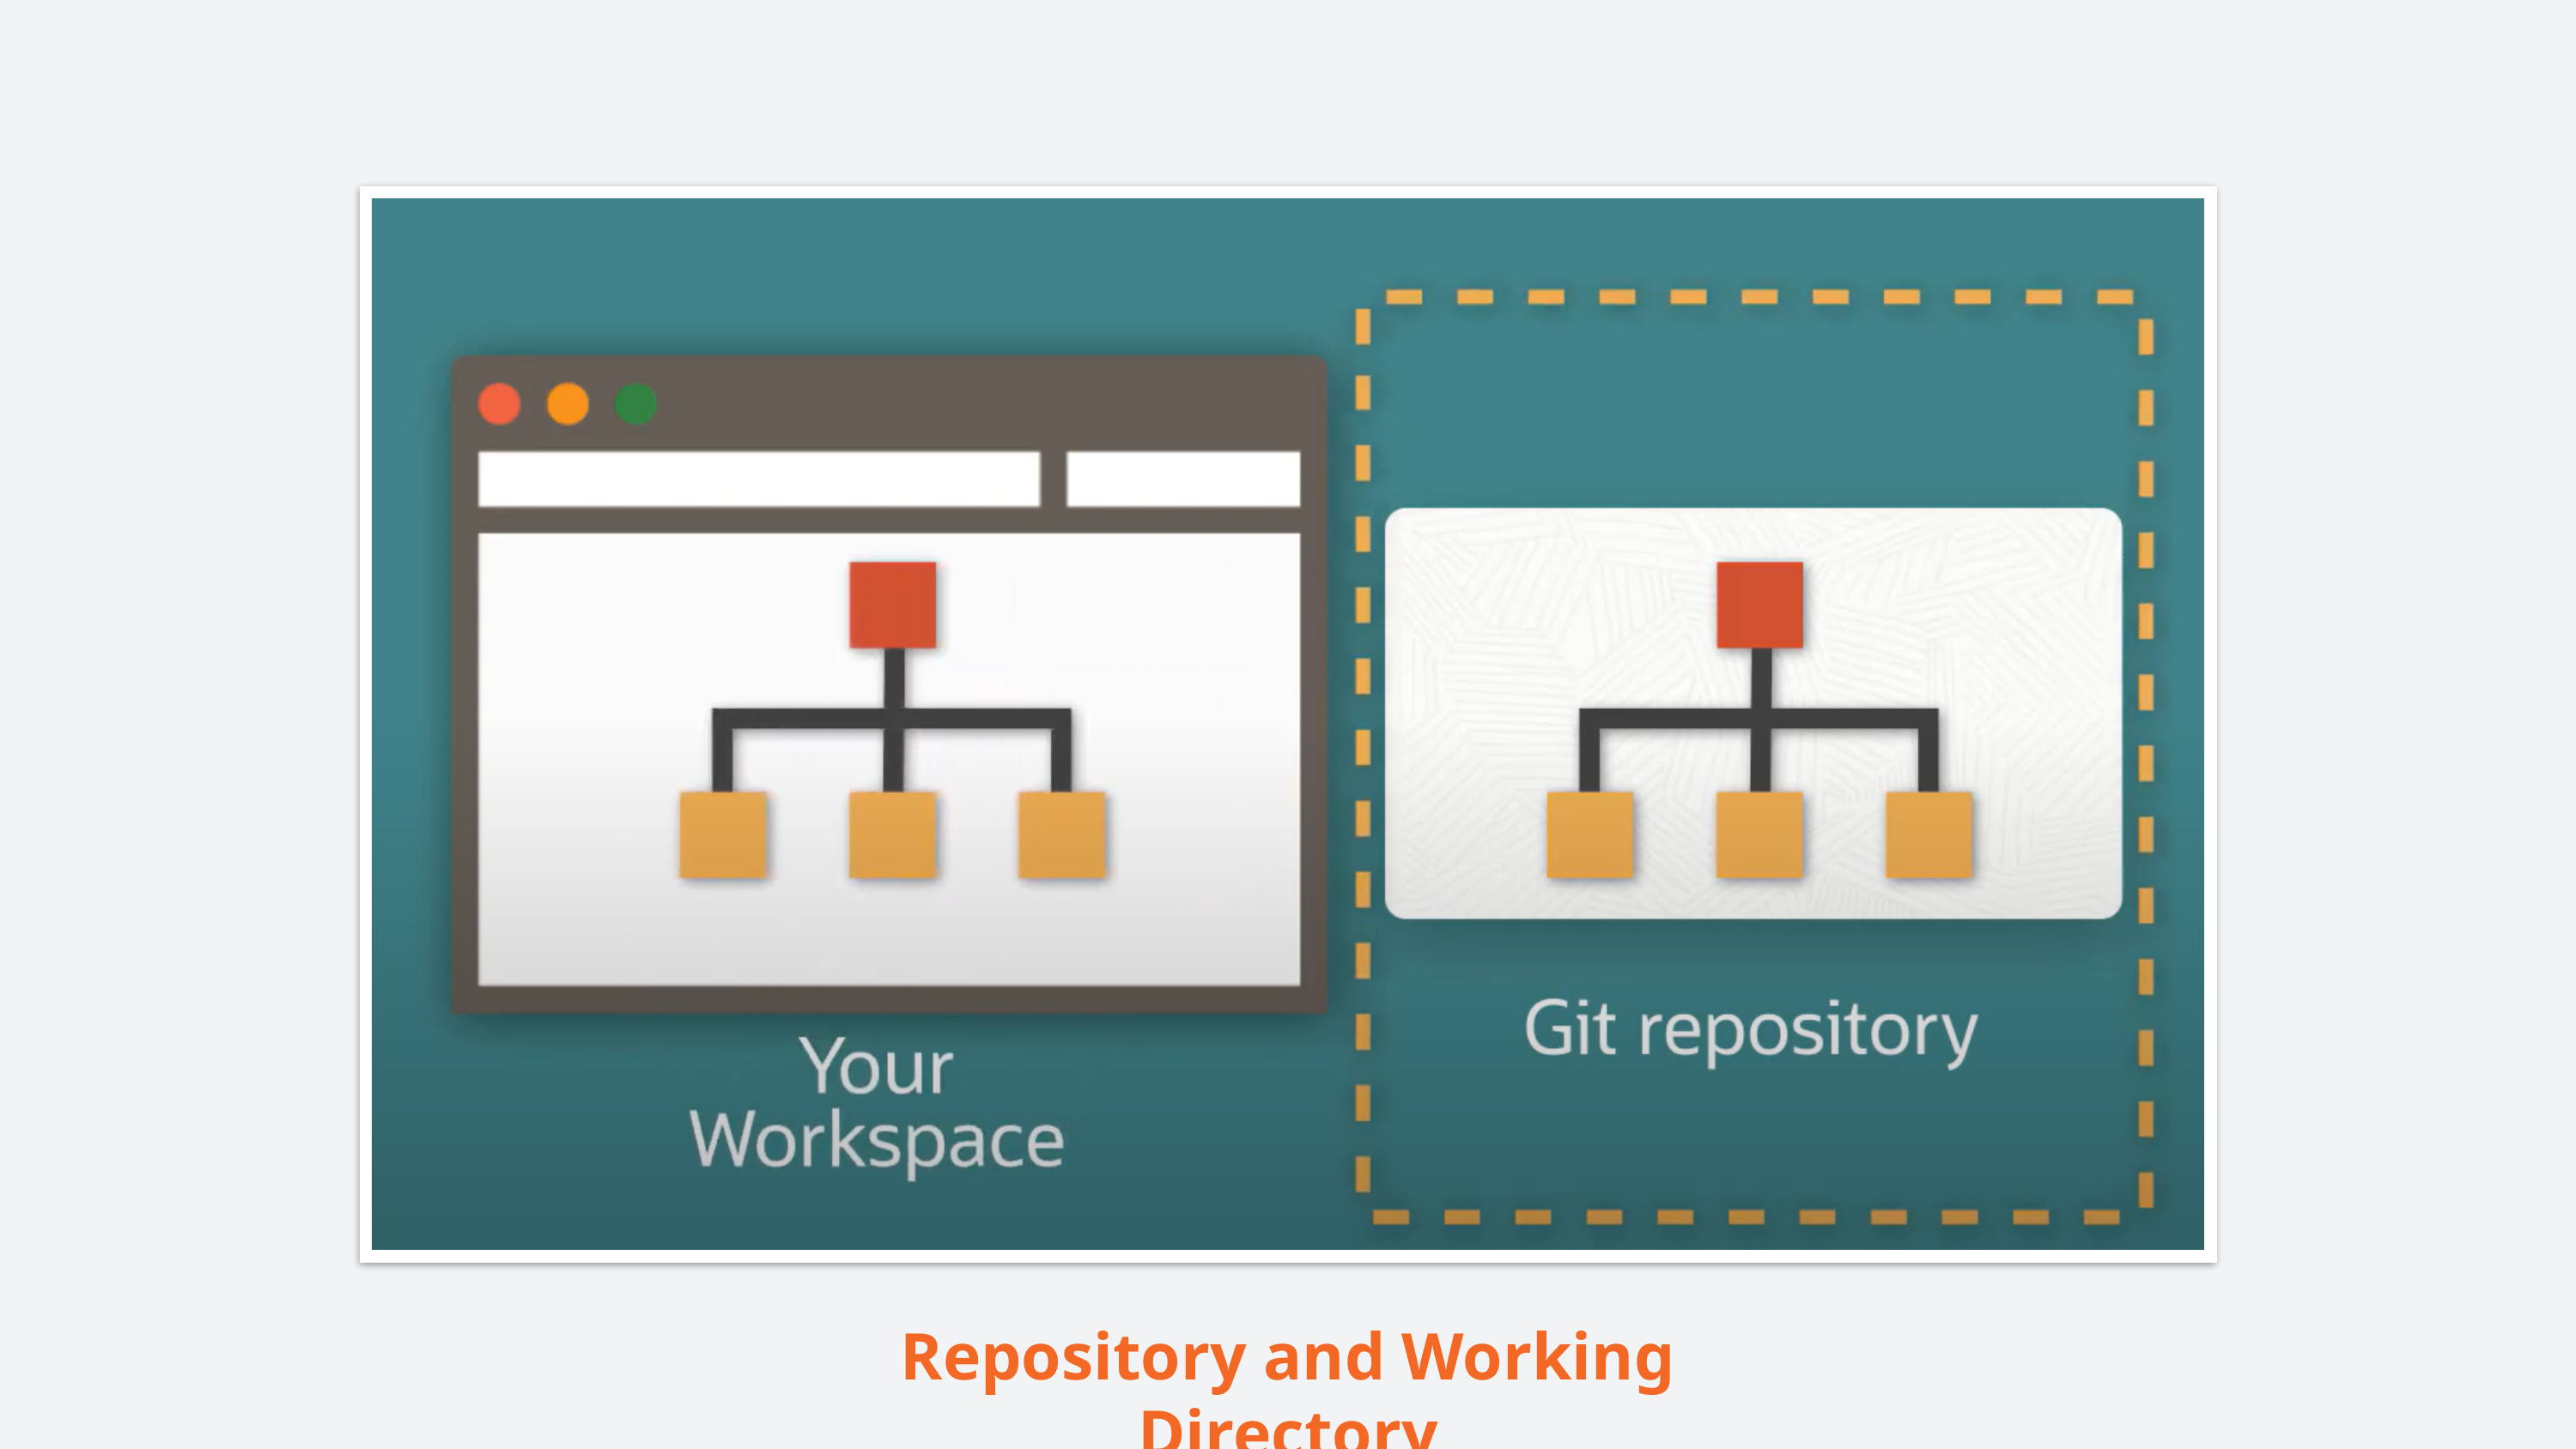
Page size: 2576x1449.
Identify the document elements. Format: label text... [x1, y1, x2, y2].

picture [371, 197, 2205, 1251]
text_box Repository and Working Directory [751, 1309, 1825, 1449]
